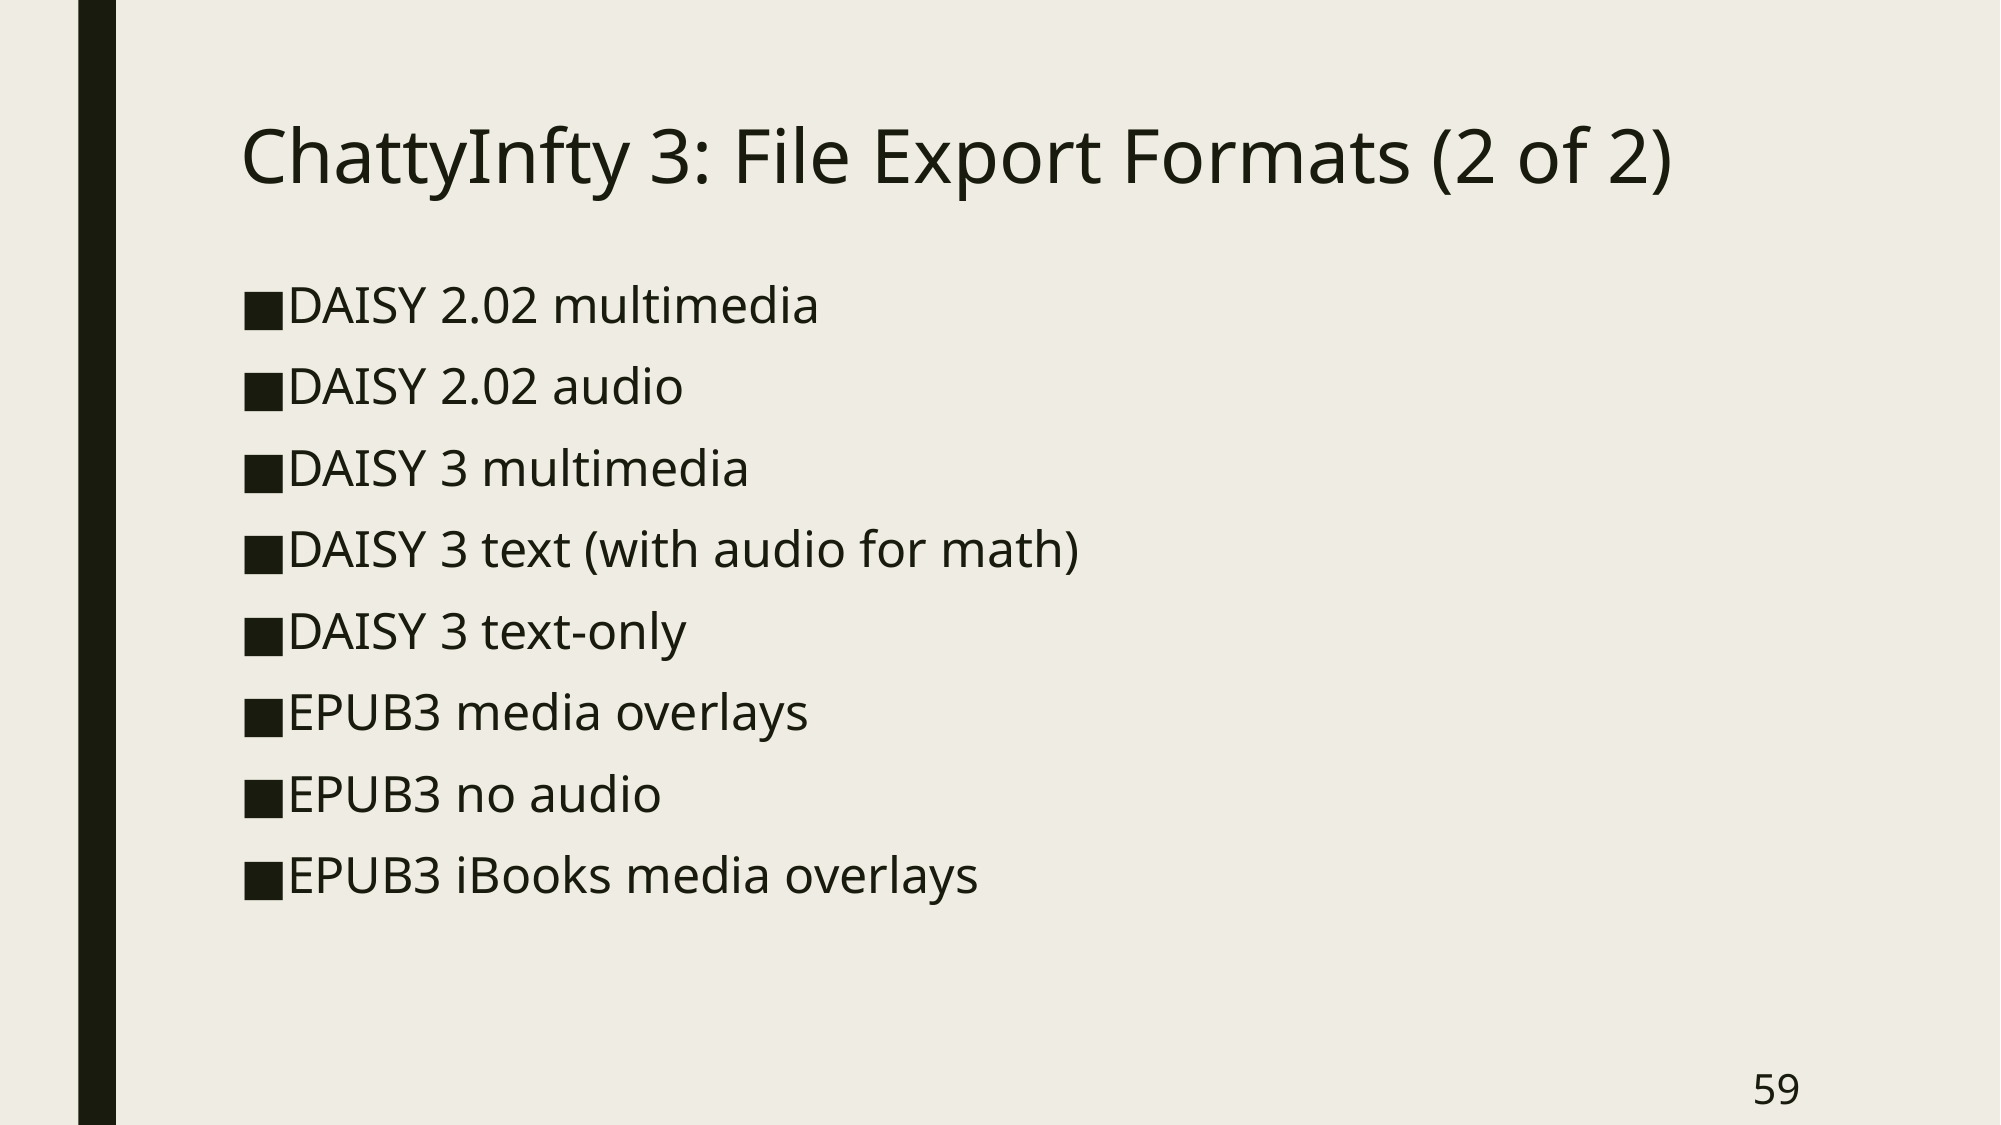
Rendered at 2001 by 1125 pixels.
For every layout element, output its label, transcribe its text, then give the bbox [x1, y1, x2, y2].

list DAISY 2.02 multimedia DAISY 2.02 audio DAISY 3 multimedia DAISY 3 text (with audio for math) DAISY 3 text-only EPUB3 media overlays EPUB3 no audio EPUB3 iBooks media overlays [225, 270, 1800, 859]
slide_number 59 [1553, 1058, 1816, 1125]
title ChattyInfty 3: File Export Formats (2 of 2) [225, 112, 1800, 270]
